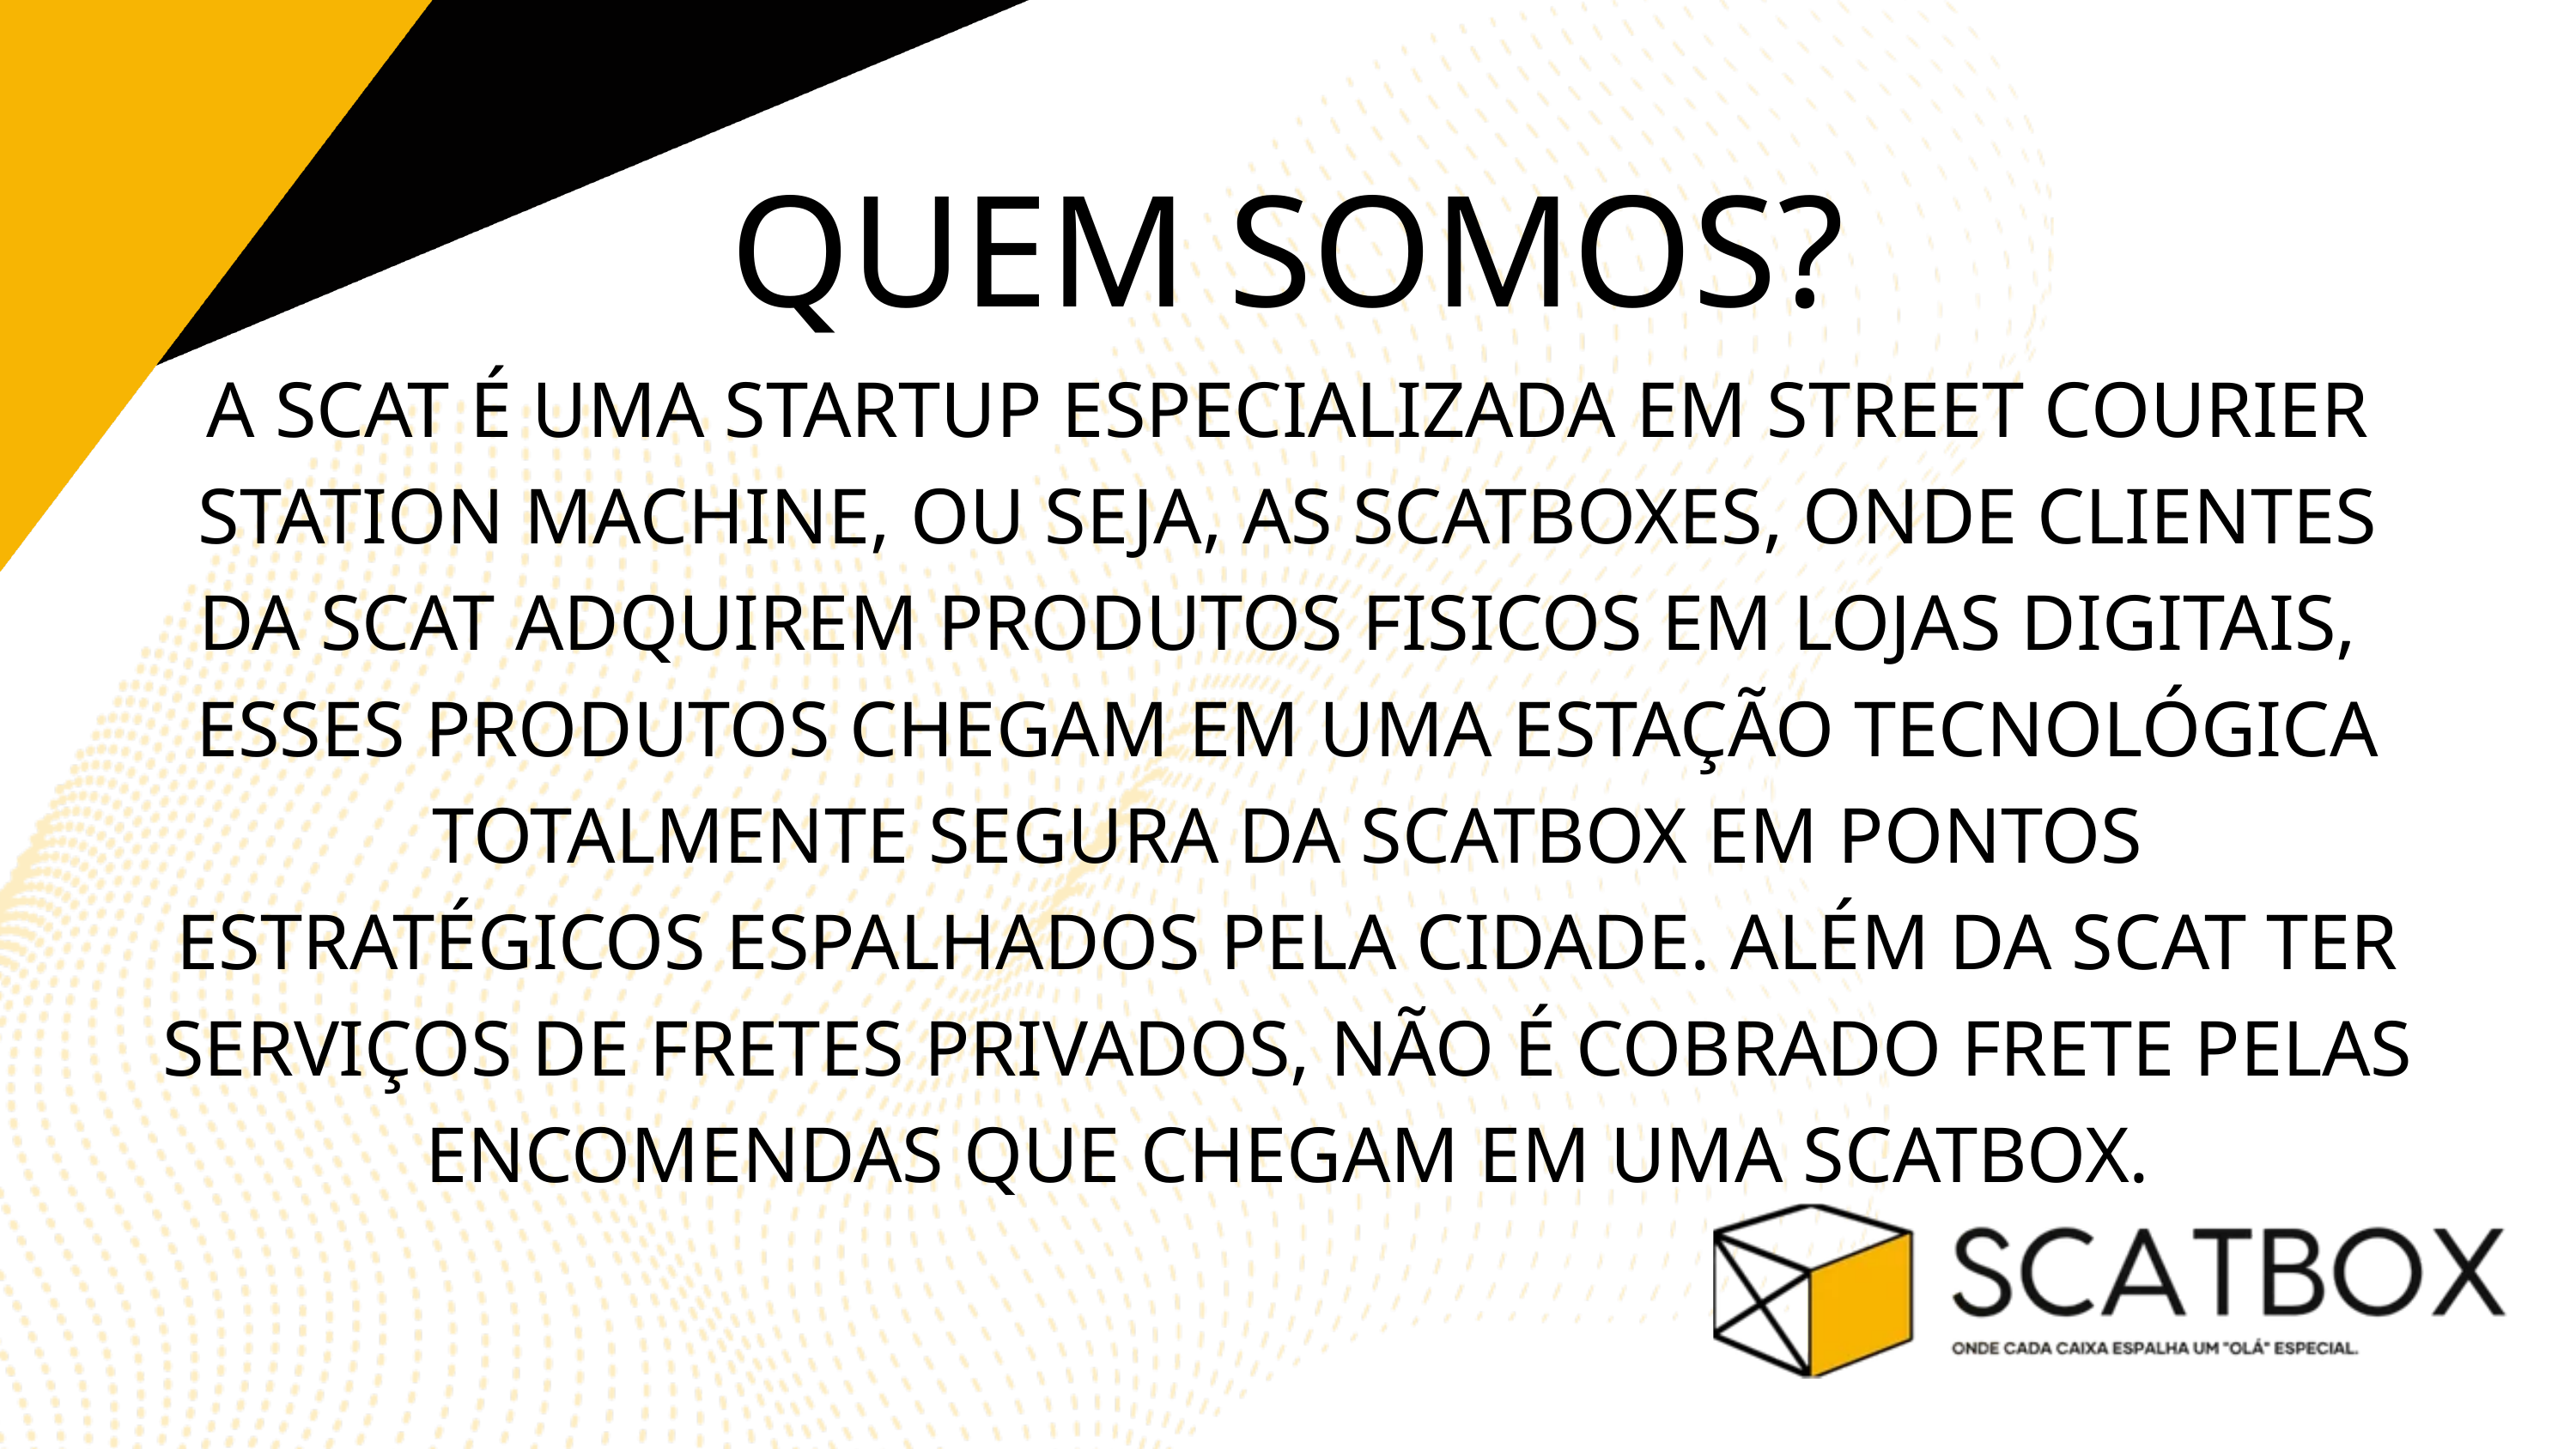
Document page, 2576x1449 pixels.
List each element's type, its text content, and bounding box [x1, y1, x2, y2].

text_box A SCAT É UMA STARTUP ESPECIALIZADA EM STREET COURIER STATION MACHINE, OU SEJA, AS SCATBOXES, ONDE CLIENTES DA SCAT ADQUIREM PRODUTOS FISICOS EM LOJAS DIGITAIS, ESSES PRODUTOS CHEGAM EM UMA ESTAÇÃO TECNOLÓGICA TOTALMENTE SEGURA DA SCATBOX EM PONTOS ESTRATÉGICOS ESPALHADOS PELA CIDADE. ALÉM DA SCAT TER SERVIÇOS DE FRETES PRIVADOS, NÃO É COBRADO FRETE PELAS ENCOMENDAS QUE CHEGAM EM UMA SCATBOX. [160, 346, 2416, 1197]
text_box [1030, 0, 2054, 346]
text_box [0, 0, 1030, 572]
text_box [1713, 1203, 2507, 1379]
text_box QUEM SOMOS? [609, 122, 1966, 338]
text_box [0, 572, 2054, 1449]
